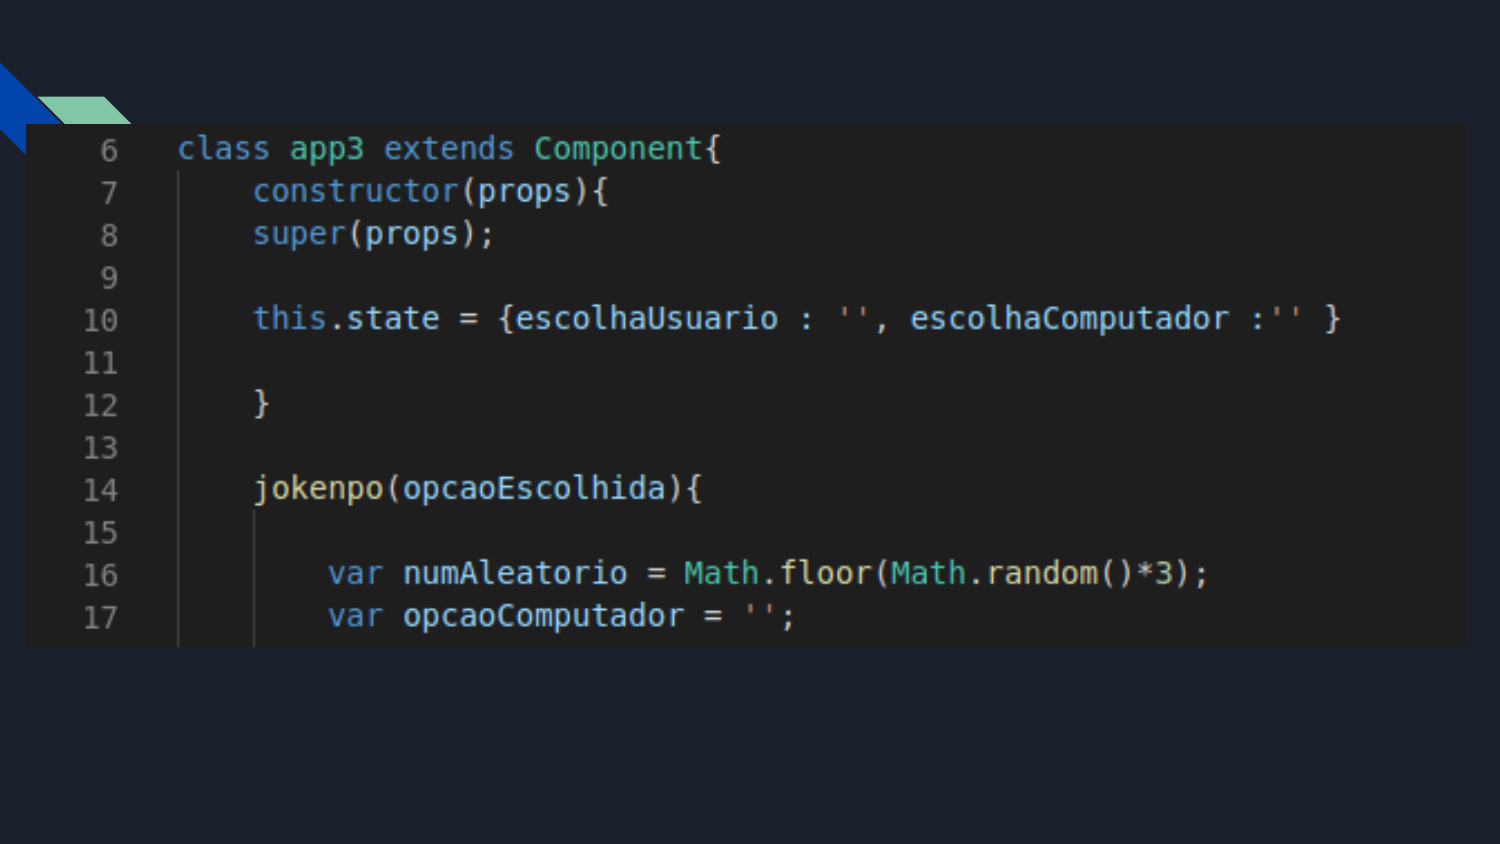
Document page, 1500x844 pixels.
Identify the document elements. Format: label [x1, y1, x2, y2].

picture [26, 124, 1467, 647]
